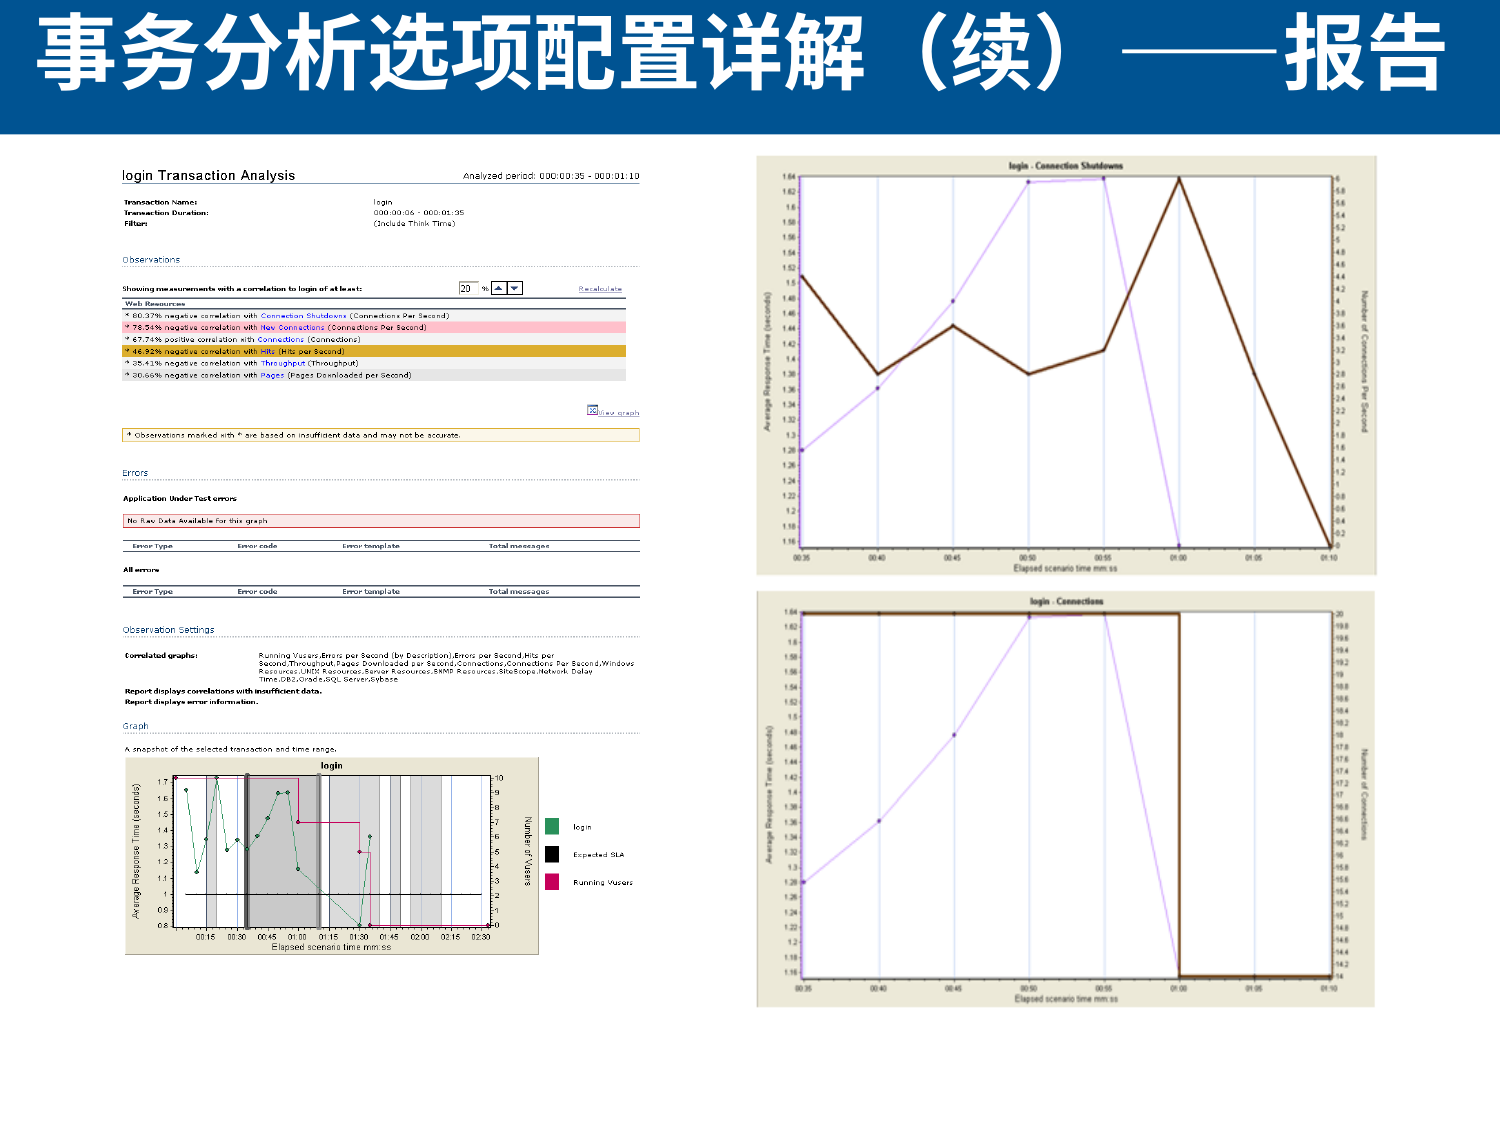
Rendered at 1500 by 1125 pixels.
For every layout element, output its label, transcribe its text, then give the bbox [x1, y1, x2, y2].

picture [754, 152, 1381, 577]
picture [119, 165, 644, 959]
title 事务分析选项配置详解（续）——报告 [2, 0, 1483, 135]
picture [754, 588, 1378, 1011]
